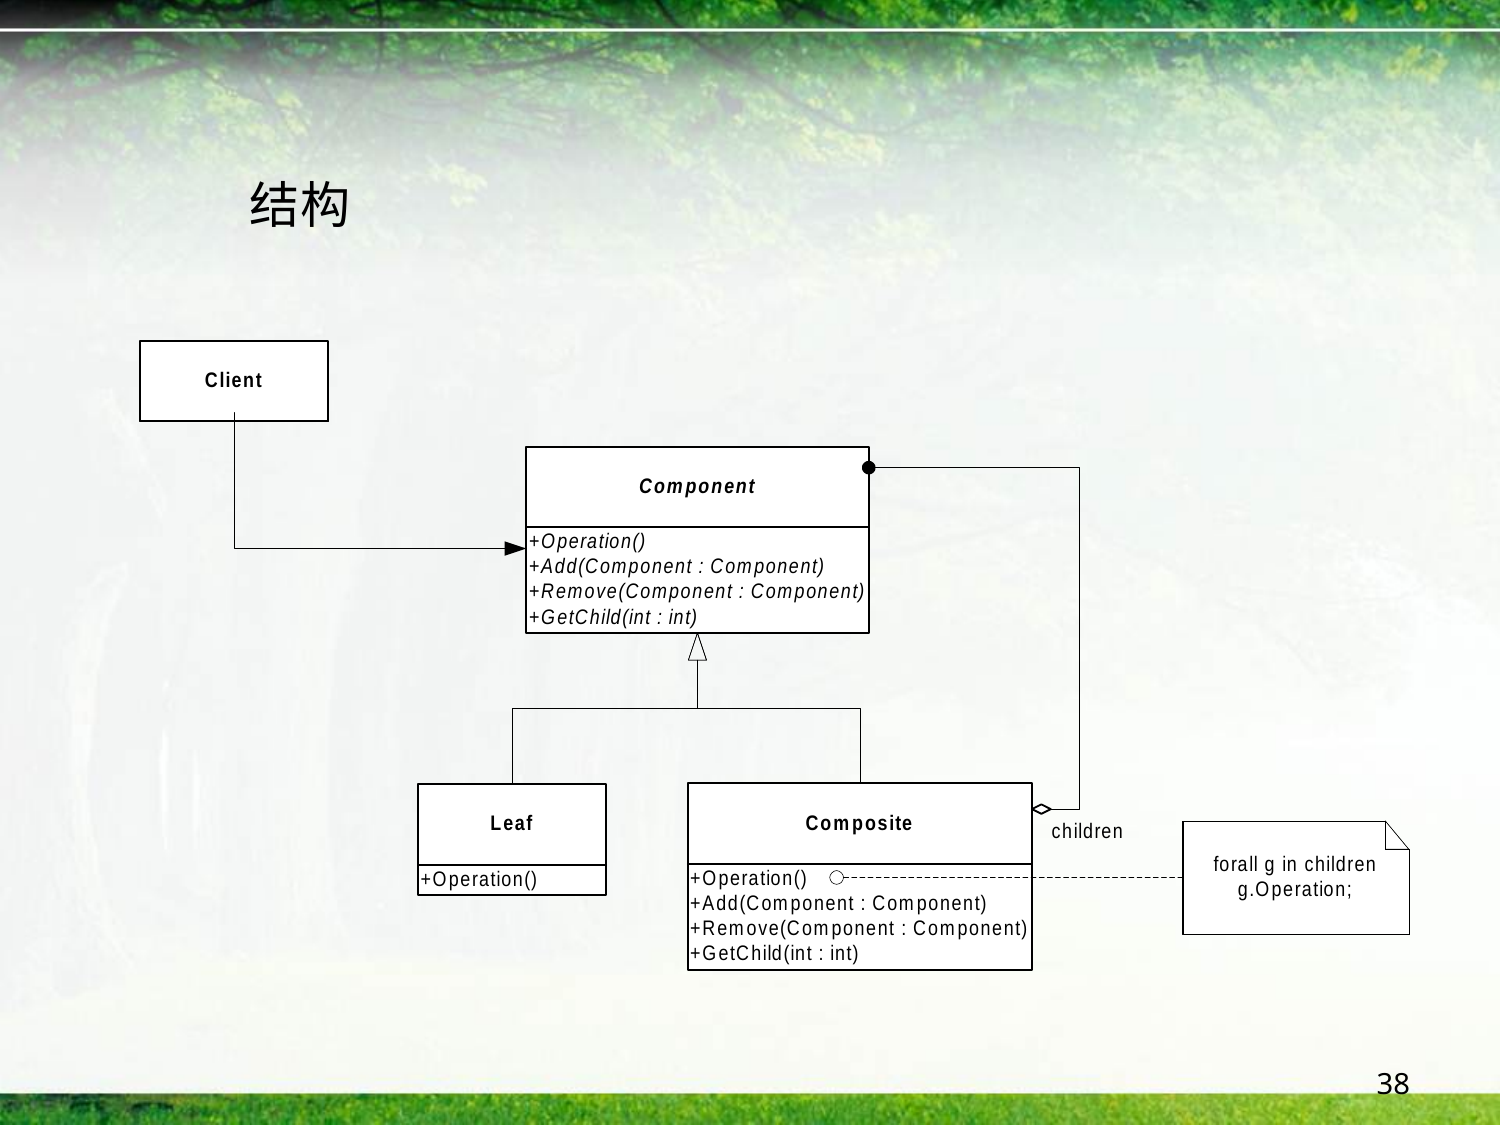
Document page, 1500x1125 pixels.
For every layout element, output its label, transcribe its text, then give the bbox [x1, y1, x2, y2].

text_box 结构 [235, 165, 365, 241]
picture [0, 0, 1500, 1125]
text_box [137, 324, 1426, 981]
text_box [1112, 1037, 1425, 1113]
